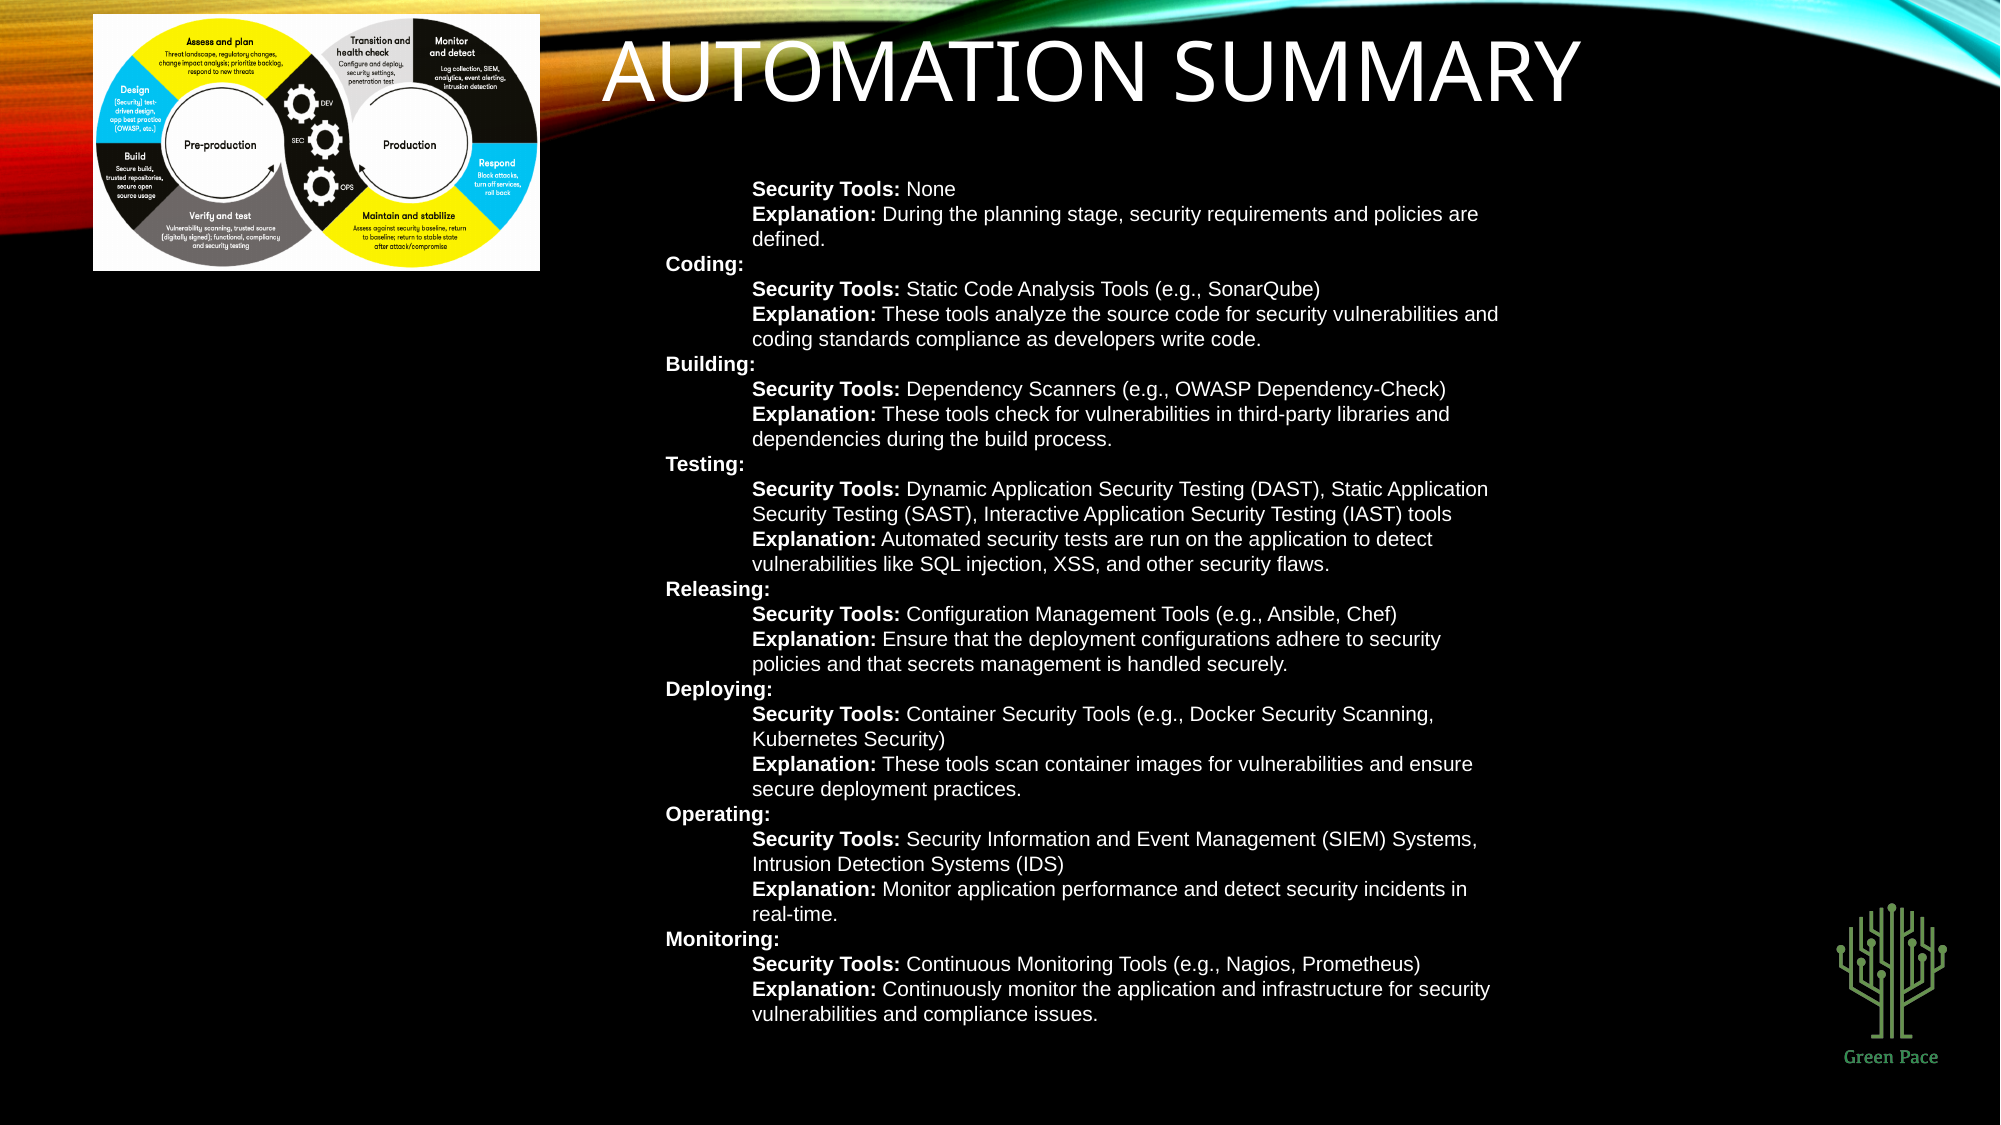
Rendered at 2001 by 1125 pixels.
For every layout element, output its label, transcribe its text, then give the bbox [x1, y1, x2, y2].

title AUTOMATION SUMMARY [184, 7, 1598, 143]
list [92, 13, 540, 271]
picture [1817, 892, 1964, 1082]
picture [0, 0, 2000, 237]
text_box Security Tools: None Explanation: During the planning stage, security requirements and policies are defined. Coding: Security Tools: Static Code Analysis Tools (e.g., SonarQube) Explanation: These tools analyze the source code for security vulnerabilities and coding standards compliance as developers write code. Building: Security Tools: Dependency Scanners (e.g., OWASP Dependency-Check) Explanation: These tools check for vulnerabilities in third-party libraries and dependencies during the build process. Testing: Security Tools: Dynamic Application Security Testing (DAST), Static Application Security Testing (SAST), Interactive Application Security Testing (IAST) tools Explanation: Automated security tests are run on the application to detect vulnerabilities like SQL injection, XSS, and other security flaws. Releasing: Security Tools: Configuration Management Tools (e.g., Ansible, Chef) Explanation: Ensure that the deployment configurations adhere to security policies and that secrets management is handled securely. Deploying: Security Tools: Container Security Tools (e.g., Docker Security Scanning, Kubernetes Security) Explanation: These tools scan container images for vulnerabilities and ensure secure deployment practices. Operating: Security Tools: Security Information and Event Management (SIEM) Systems, Intrusion Detection Systems (IDS) Explanation: Monitor application performance and detect security incidents in real-time. Monitoring: Security Tools: Continuous Monitoring Tools (e.g., Nagios, Prometheus) Explanation: Continuously monitor the application and infrastructure for security vulnerabilities and compliance issues. [615, 168, 1515, 1033]
